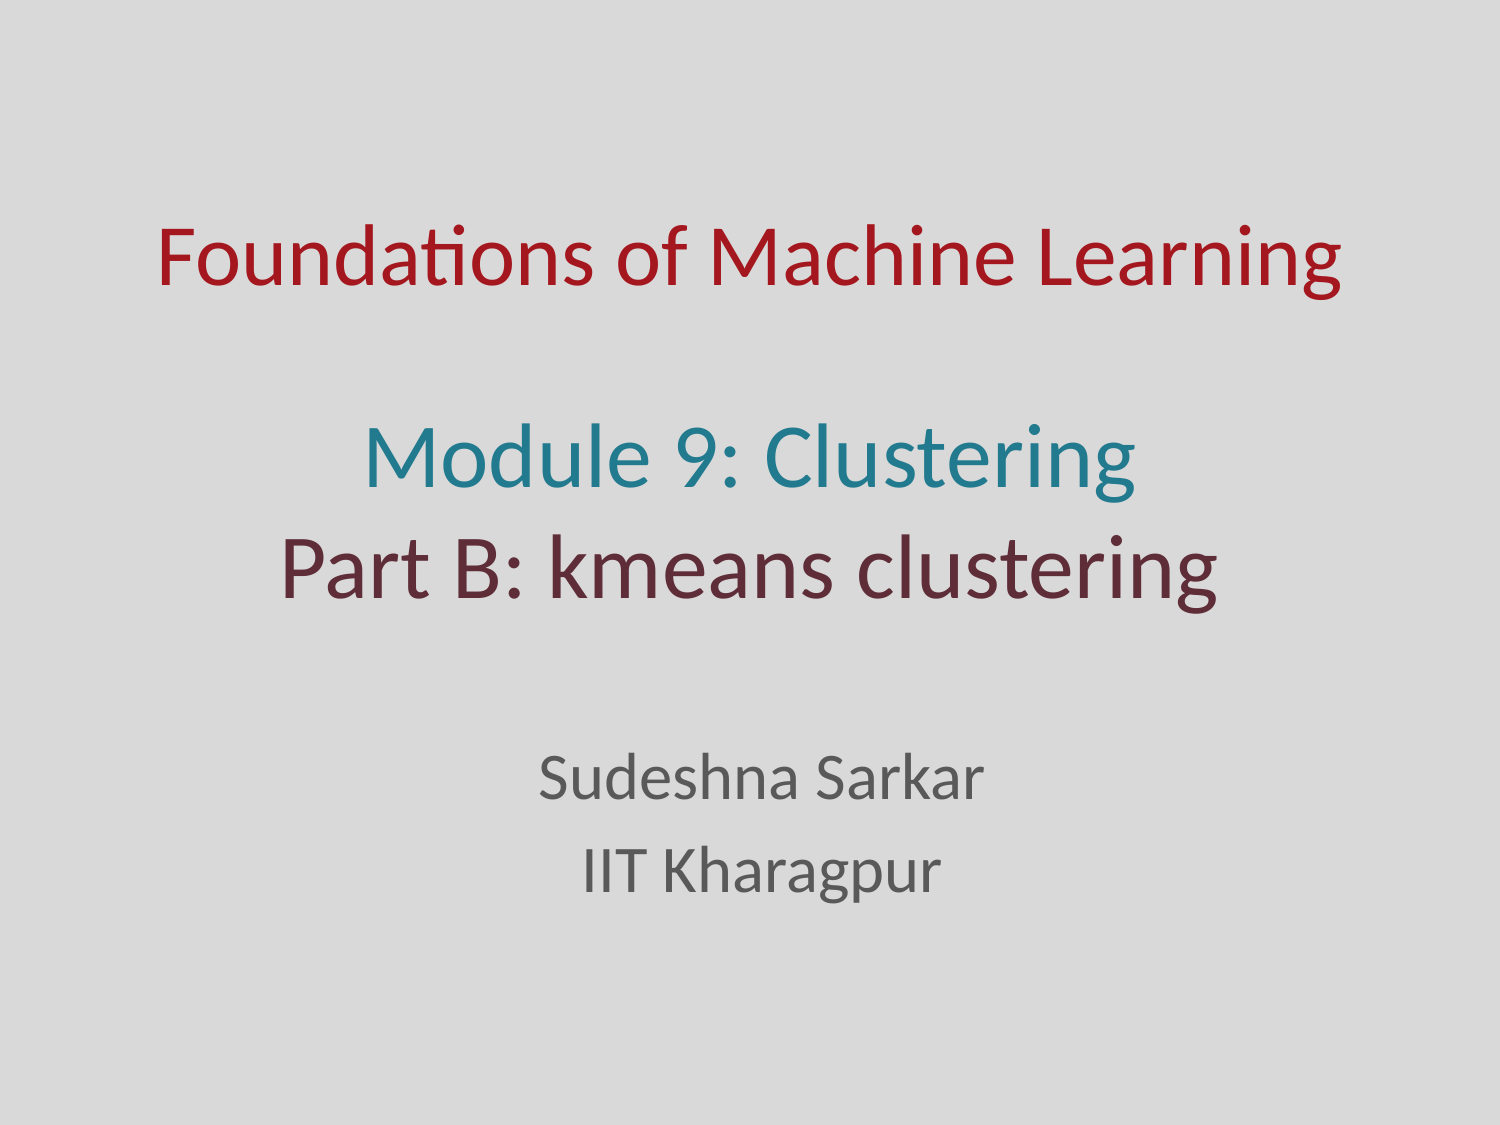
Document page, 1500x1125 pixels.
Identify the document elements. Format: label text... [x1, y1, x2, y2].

title Foundations of Machine Learning [112, 149, 1388, 337]
subtitle Sudeshna Sarkar IIT Kharagpur [237, 725, 1288, 938]
text_box Module 9: Clustering Part B: kmeans clustering [112, 337, 1388, 675]
